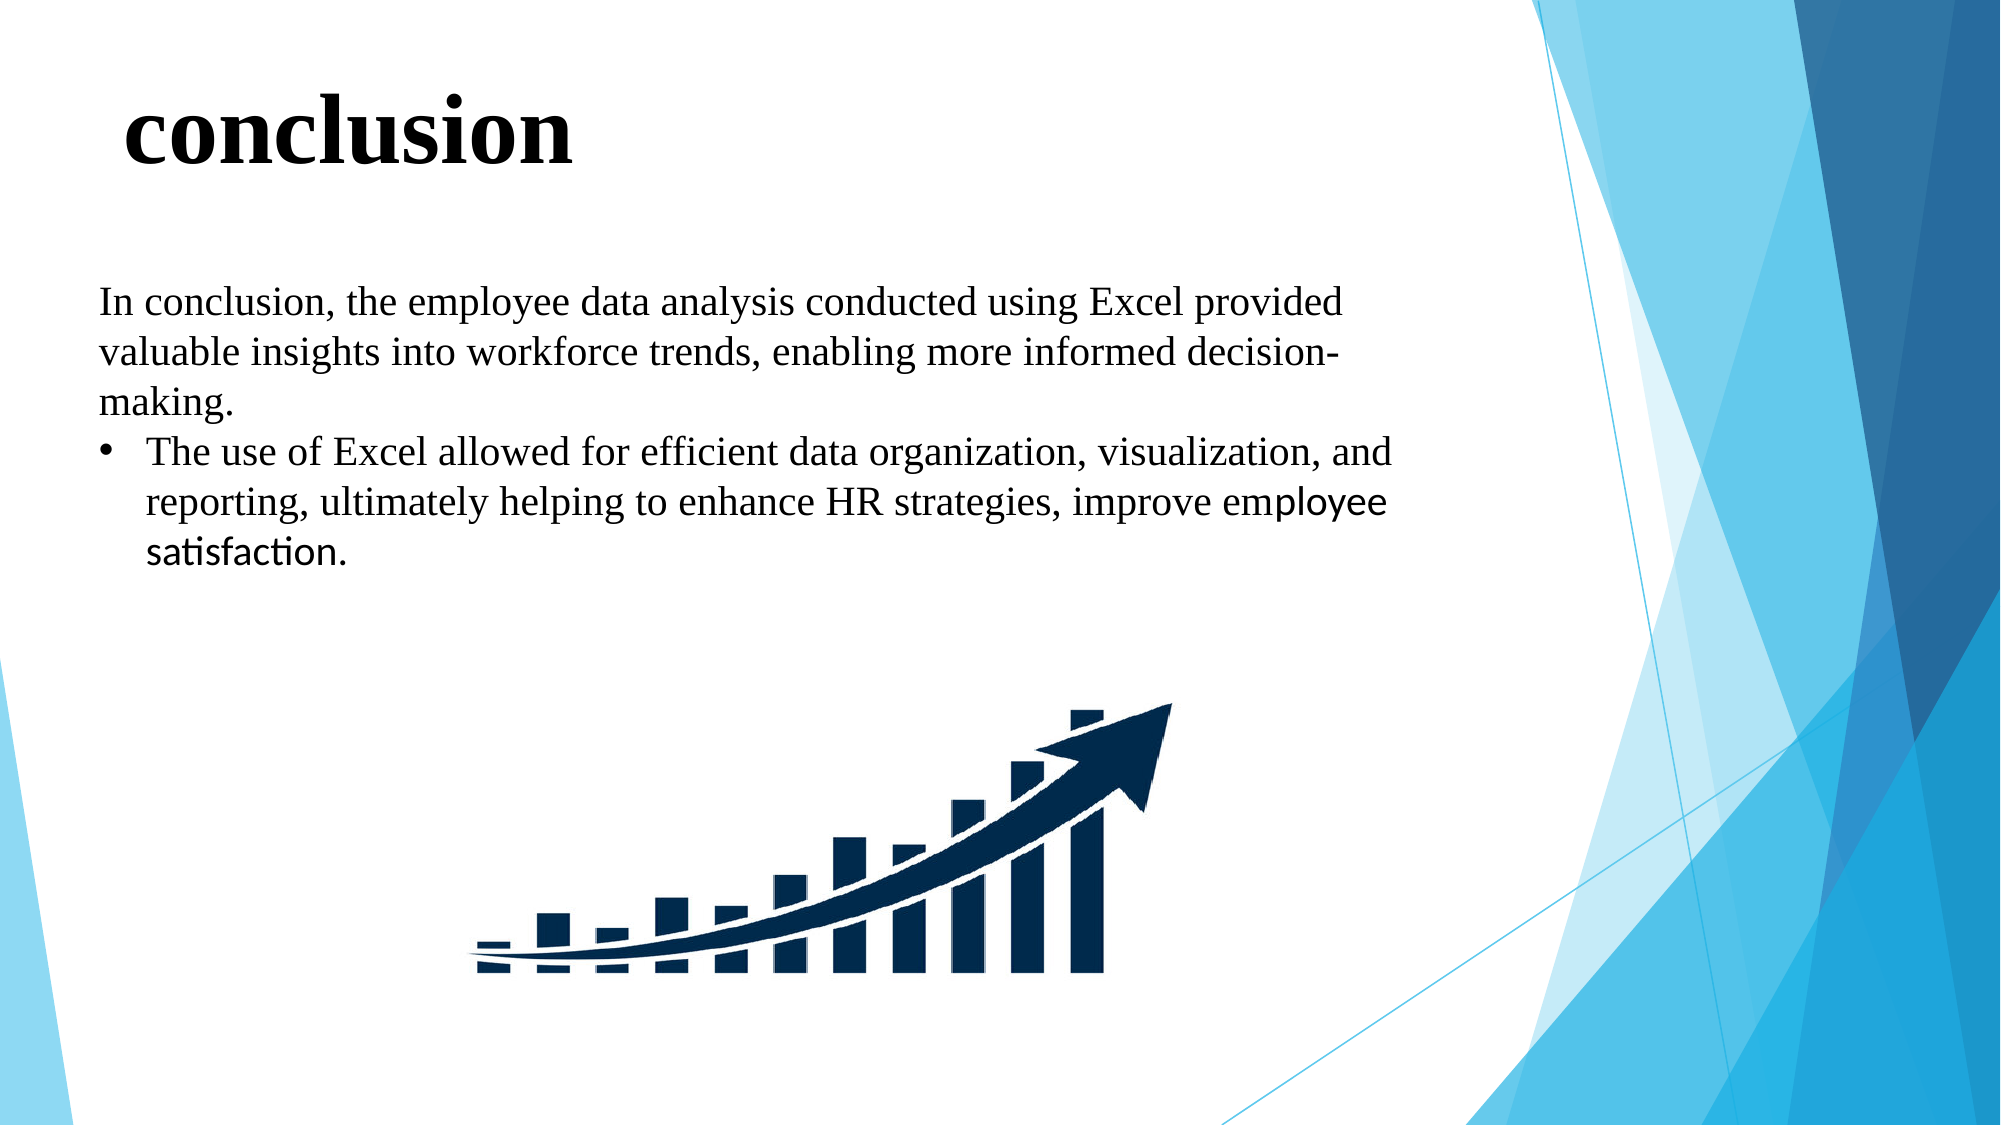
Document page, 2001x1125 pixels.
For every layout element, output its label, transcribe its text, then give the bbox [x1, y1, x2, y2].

text_box In conclusion, the employee data analysis conducted using Excel provided valuable insights into workforce trends, enabling more informed decision-making. The use of Excel allowed for efficient data organization, visualization, and reporting, ultimately helping to enhance HR strategies, improve employee satisfaction. [84, 266, 1417, 582]
title conclusion [123, 63, 1877, 188]
picture [430, 673, 1198, 1003]
